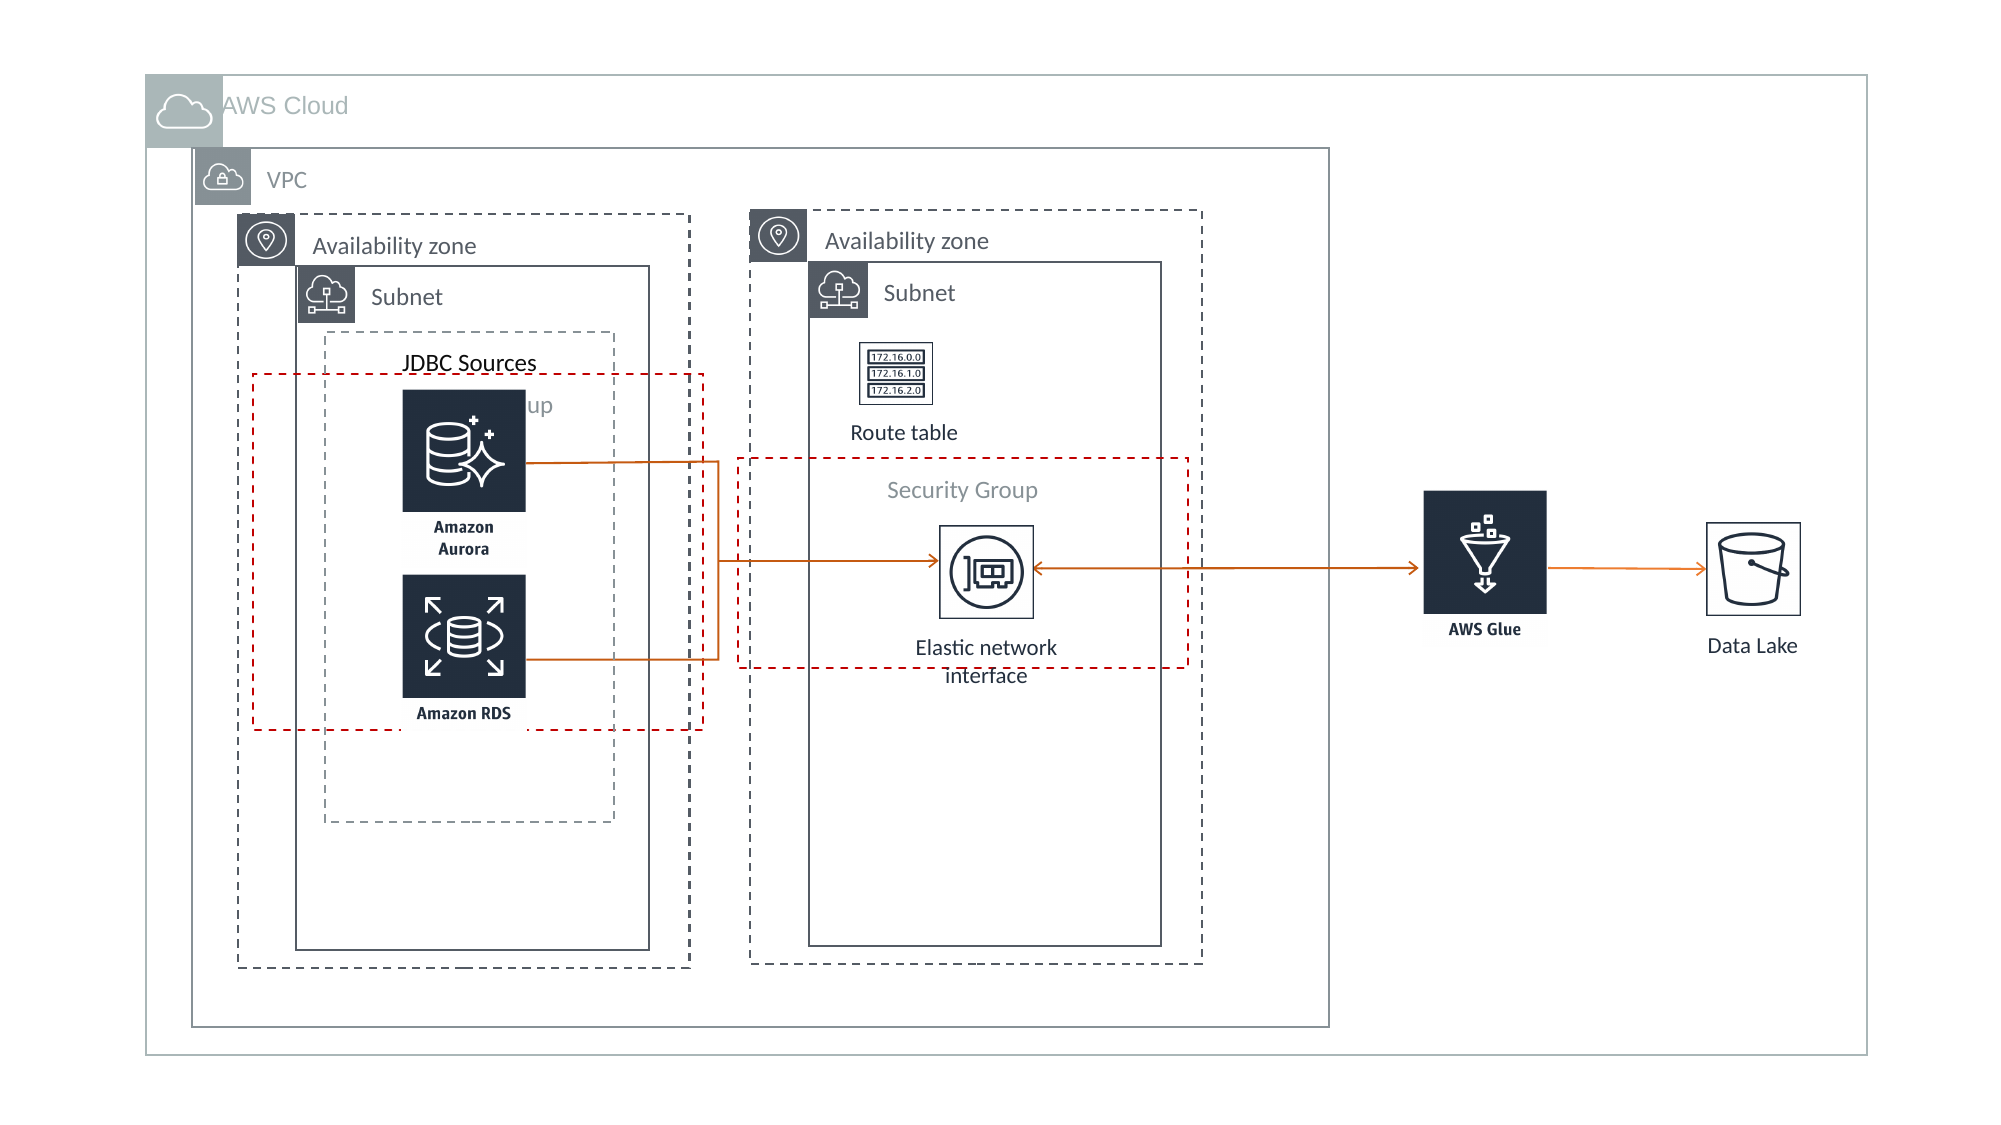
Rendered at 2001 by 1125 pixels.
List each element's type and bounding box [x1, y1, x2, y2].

text_box [898, 525, 1075, 724]
text_box [750, 569, 1203, 964]
text_box [145, 74, 1867, 1055]
text_box [827, 342, 982, 453]
text_box [237, 214, 690, 968]
text_box [1665, 522, 1842, 667]
picture [195, 148, 251, 205]
picture [401, 388, 527, 568]
picture [1422, 489, 1548, 647]
text_box [750, 209, 1203, 568]
text_box [526, 461, 939, 660]
picture [401, 573, 527, 731]
